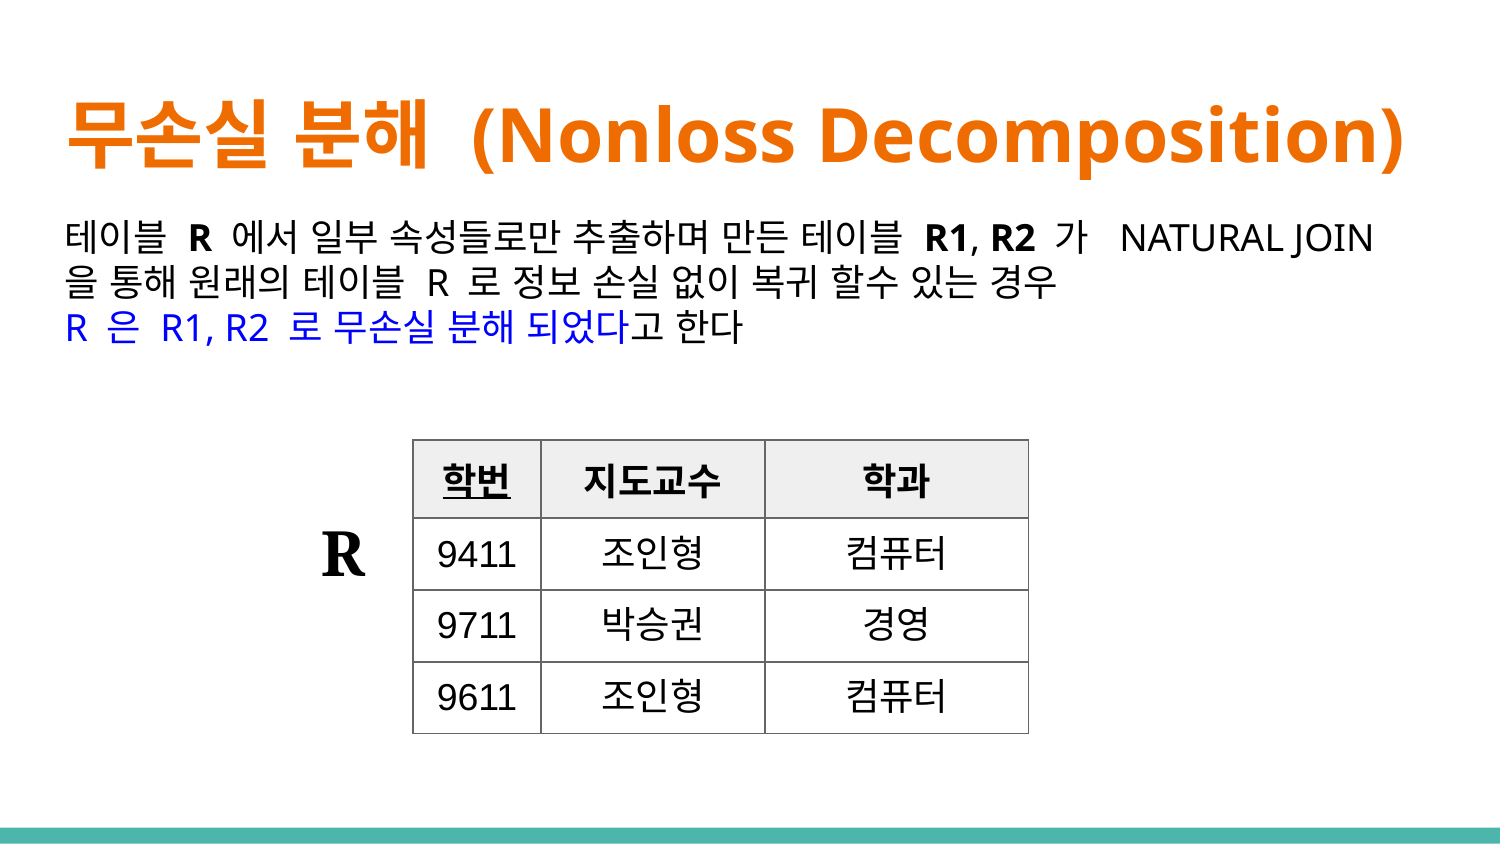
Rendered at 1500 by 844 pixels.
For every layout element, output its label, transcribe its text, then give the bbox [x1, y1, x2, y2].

table_cell 컴퓨터 [766, 663, 1028, 733]
table_cell 9411 [414, 519, 540, 589]
table_cell 경영 [766, 591, 1028, 661]
table_header 학번 [414, 441, 540, 517]
title 무손실 분해 (Nonloss Decomposition) [51, 72, 1449, 189]
text_box 테이블 R 에서 일부 속성들로만 추출하며 만든 테이블 R1, R2 가 NATURAL JOIN 을 통해 원래의 테이블 R 로 정보 손실 없이 복귀 할수 있는 경우 R 은 R1, R2 로 무손실 분해 되었다고 한다 [49, 198, 1425, 351]
table_cell 9611 [414, 663, 540, 733]
table_cell 조인형 [542, 663, 764, 733]
table_cell 조인형 [542, 519, 764, 589]
text_box R [305, 498, 412, 610]
table_header 학과 [766, 441, 1028, 517]
table_header 지도교수 [542, 441, 764, 517]
table_cell 컴퓨터 [766, 519, 1028, 589]
table_cell 9711 [414, 591, 540, 661]
table_cell 박승권 [542, 591, 764, 661]
